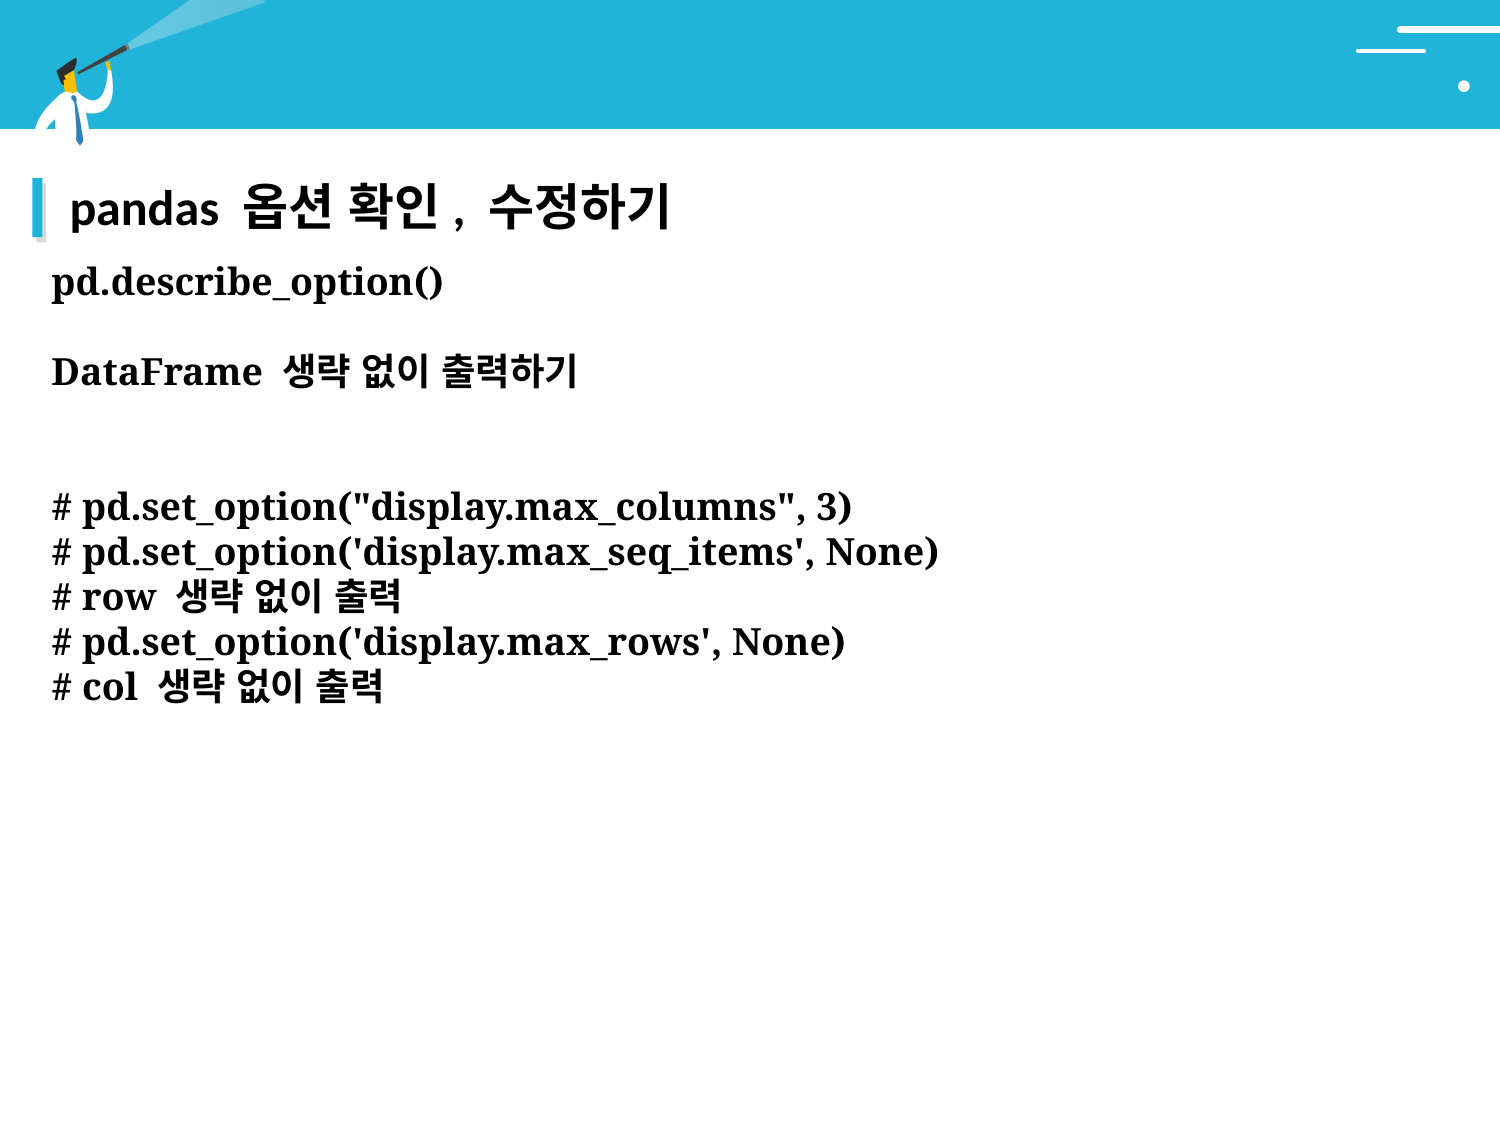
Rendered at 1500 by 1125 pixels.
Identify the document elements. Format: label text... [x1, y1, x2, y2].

picture [0, 0, 1500, 1125]
title 참고 [131, 14, 1110, 119]
text_box pd.describe_option() DataFrame 생략 없이 출력하기 # pd.set_option("display.max_columns", 3) # pd.set_option('display.max_seq_items', None) # row 생략 없이 출력 # pd.set_option('display.max_rows', None) # col 생략 없이 출력 [36, 250, 1488, 806]
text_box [32, 168, 1297, 245]
